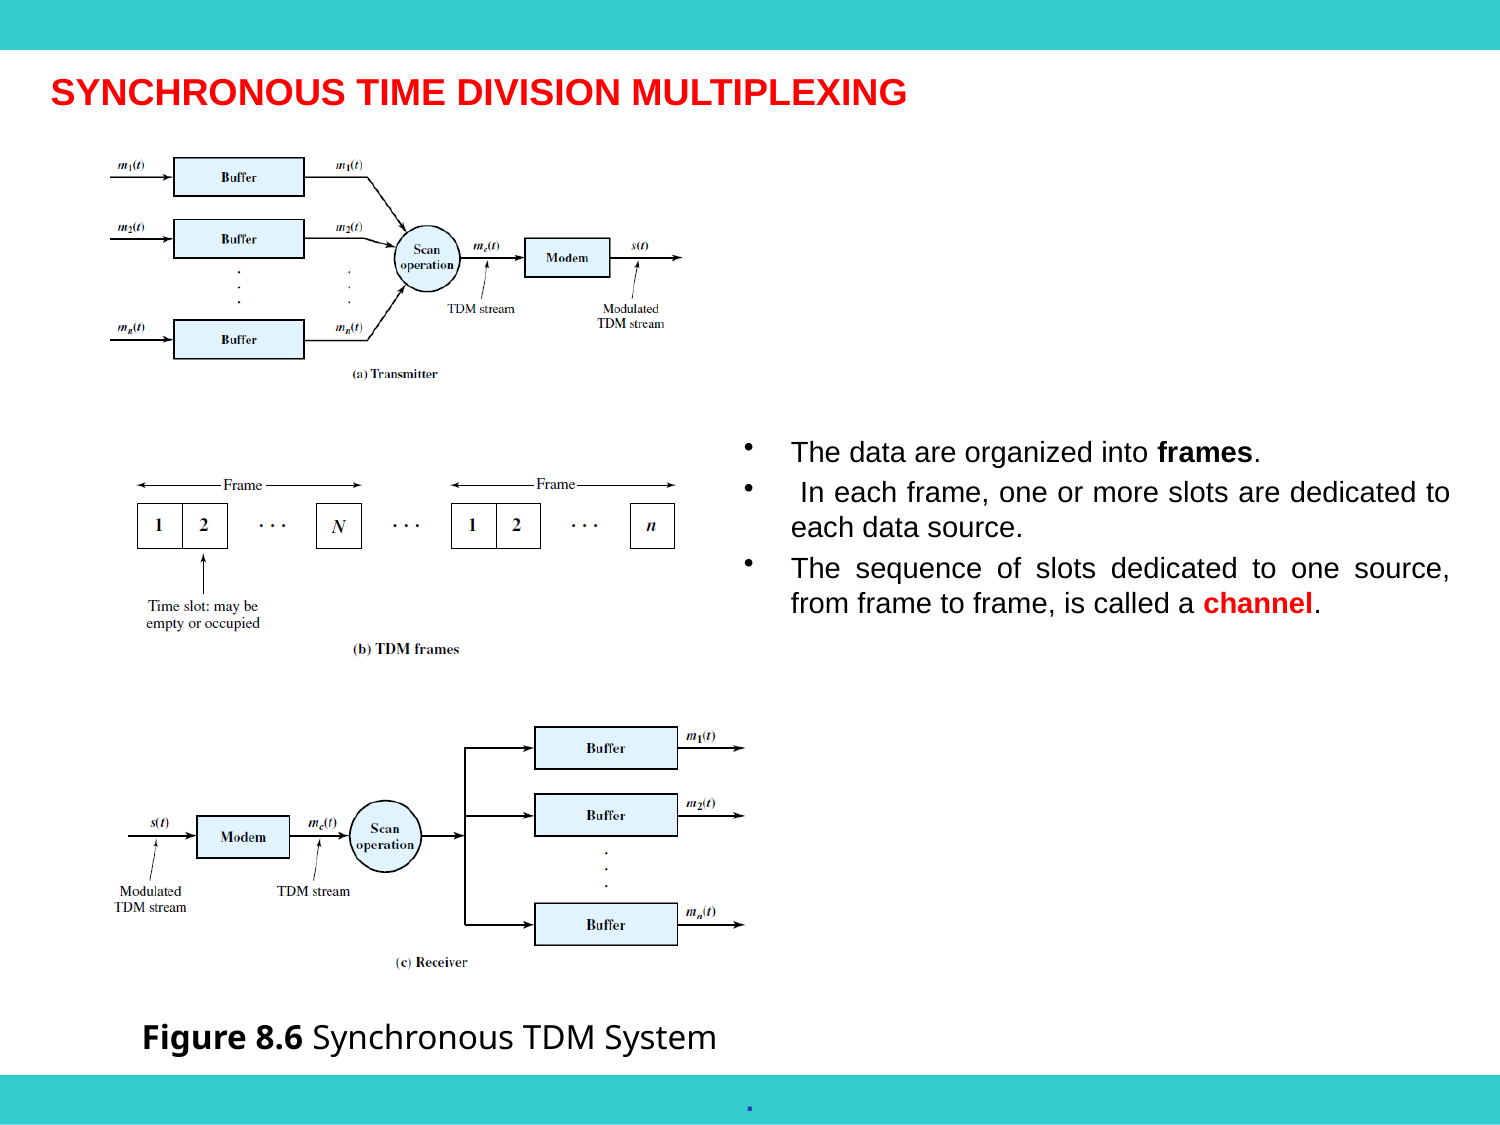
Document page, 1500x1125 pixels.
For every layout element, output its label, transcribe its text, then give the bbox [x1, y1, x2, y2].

text_box . [0, 1074, 1500, 1125]
text_box Figure 8.6 Synchronous TDM System [126, 1008, 733, 1064]
picture [117, 462, 691, 663]
picture [100, 152, 688, 391]
text_box The data are organized into frames. In each frame, one or more slots are dedicated to each data source. The sequence of slots dedicated to one source, from frame to frame, is called a channel. [729, 425, 1467, 627]
picture [101, 718, 758, 973]
text_box SYNCHRONOUS TIME DIVISION MULTIPLEXING [35, 60, 924, 121]
text_box [0, 0, 1500, 50]
